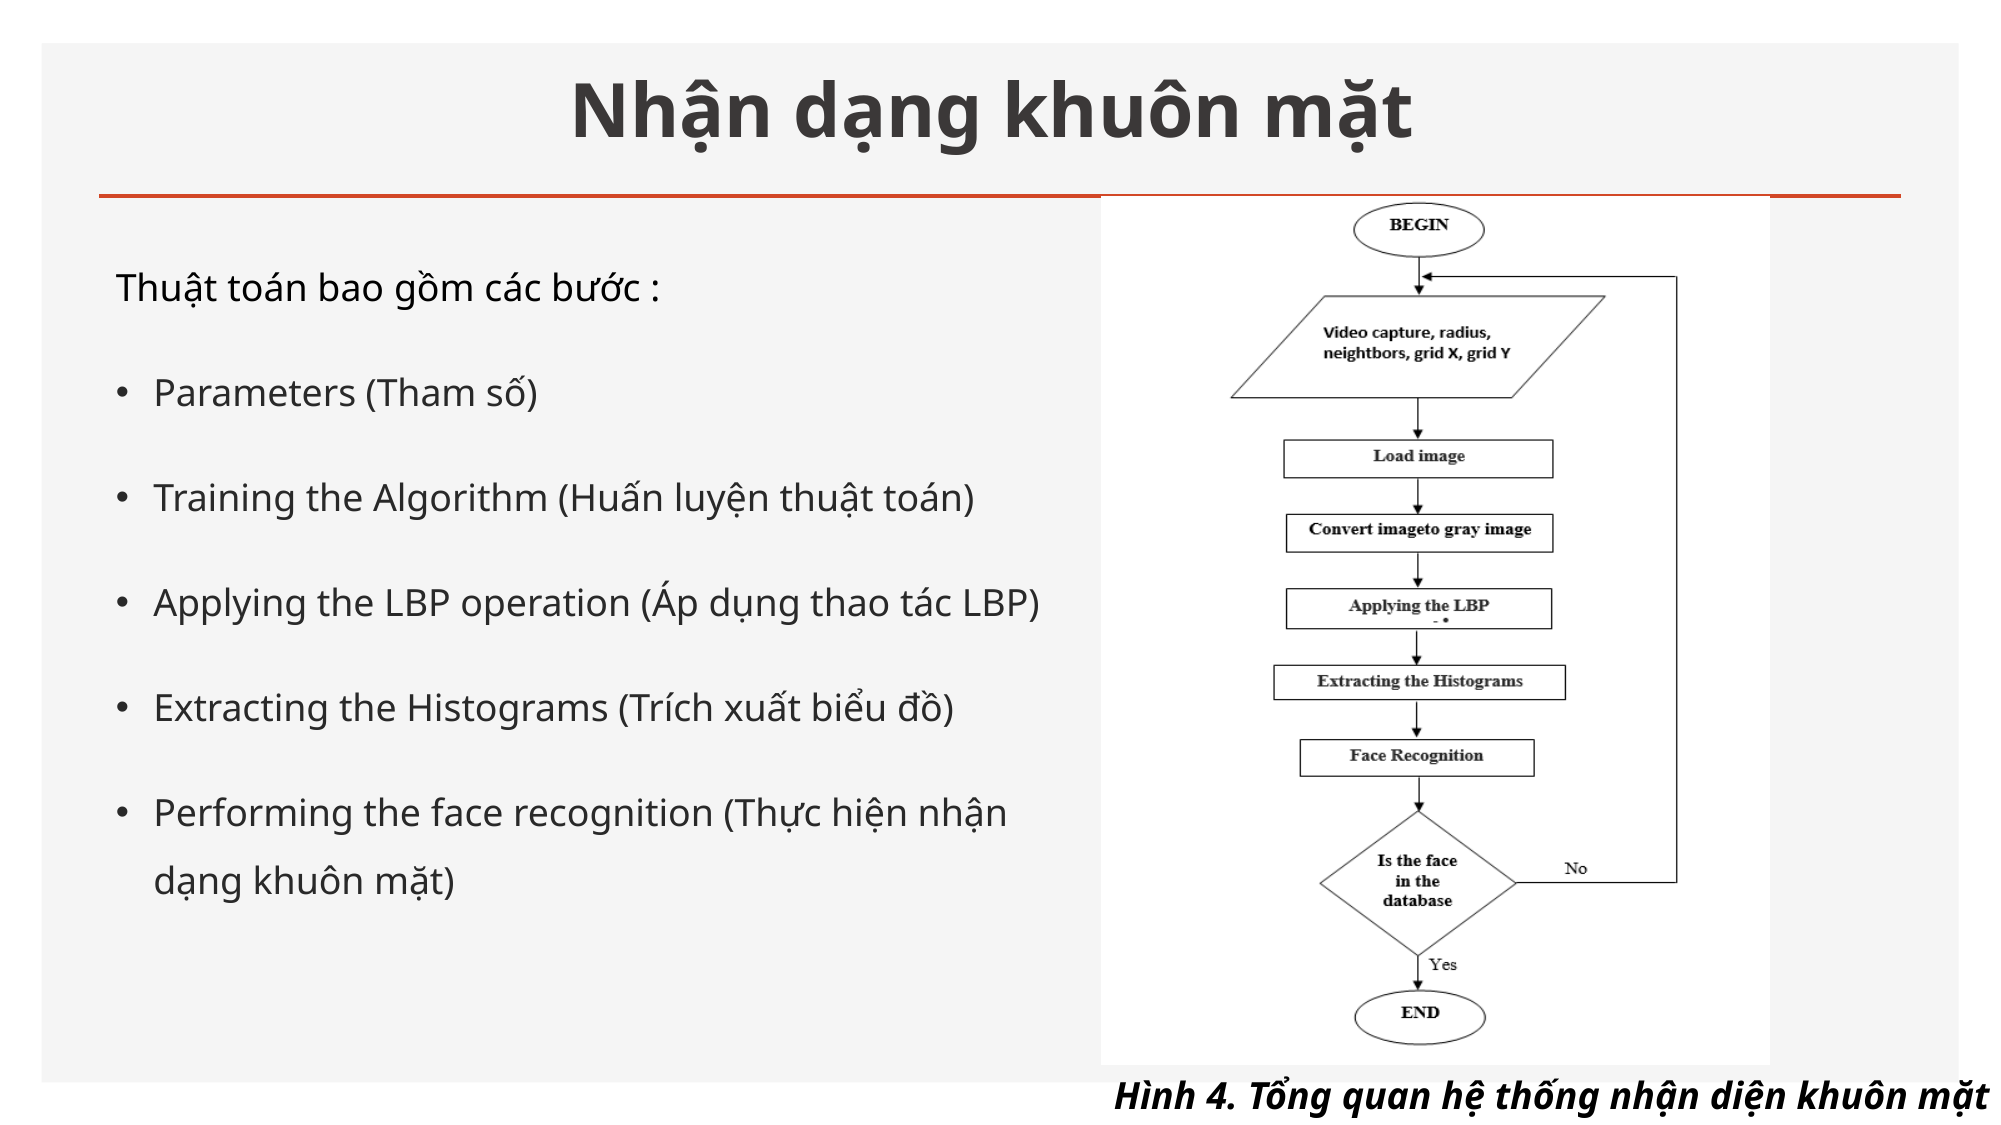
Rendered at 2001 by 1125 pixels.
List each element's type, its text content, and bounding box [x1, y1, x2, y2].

picture [1100, 196, 1770, 1065]
title Nhận dạng khuôn mặt [85, 56, 1919, 162]
text_box Hình 4. Tổng quan hệ thống nhận diện khuôn mặt [1099, 1064, 2000, 1125]
text_box Thuật toán bao gồm các bước : Parameters (Tham số) Training the Algorithm (Huấn luyện thuật toán) Applying the LBP operation (Áp dụng thao tác LBP) Extracting the Histograms (Trích xuất biểu đồ) Performing the face recognition (Thực hiện nhận dạng khuôn mặt) [101, 234, 1100, 910]
